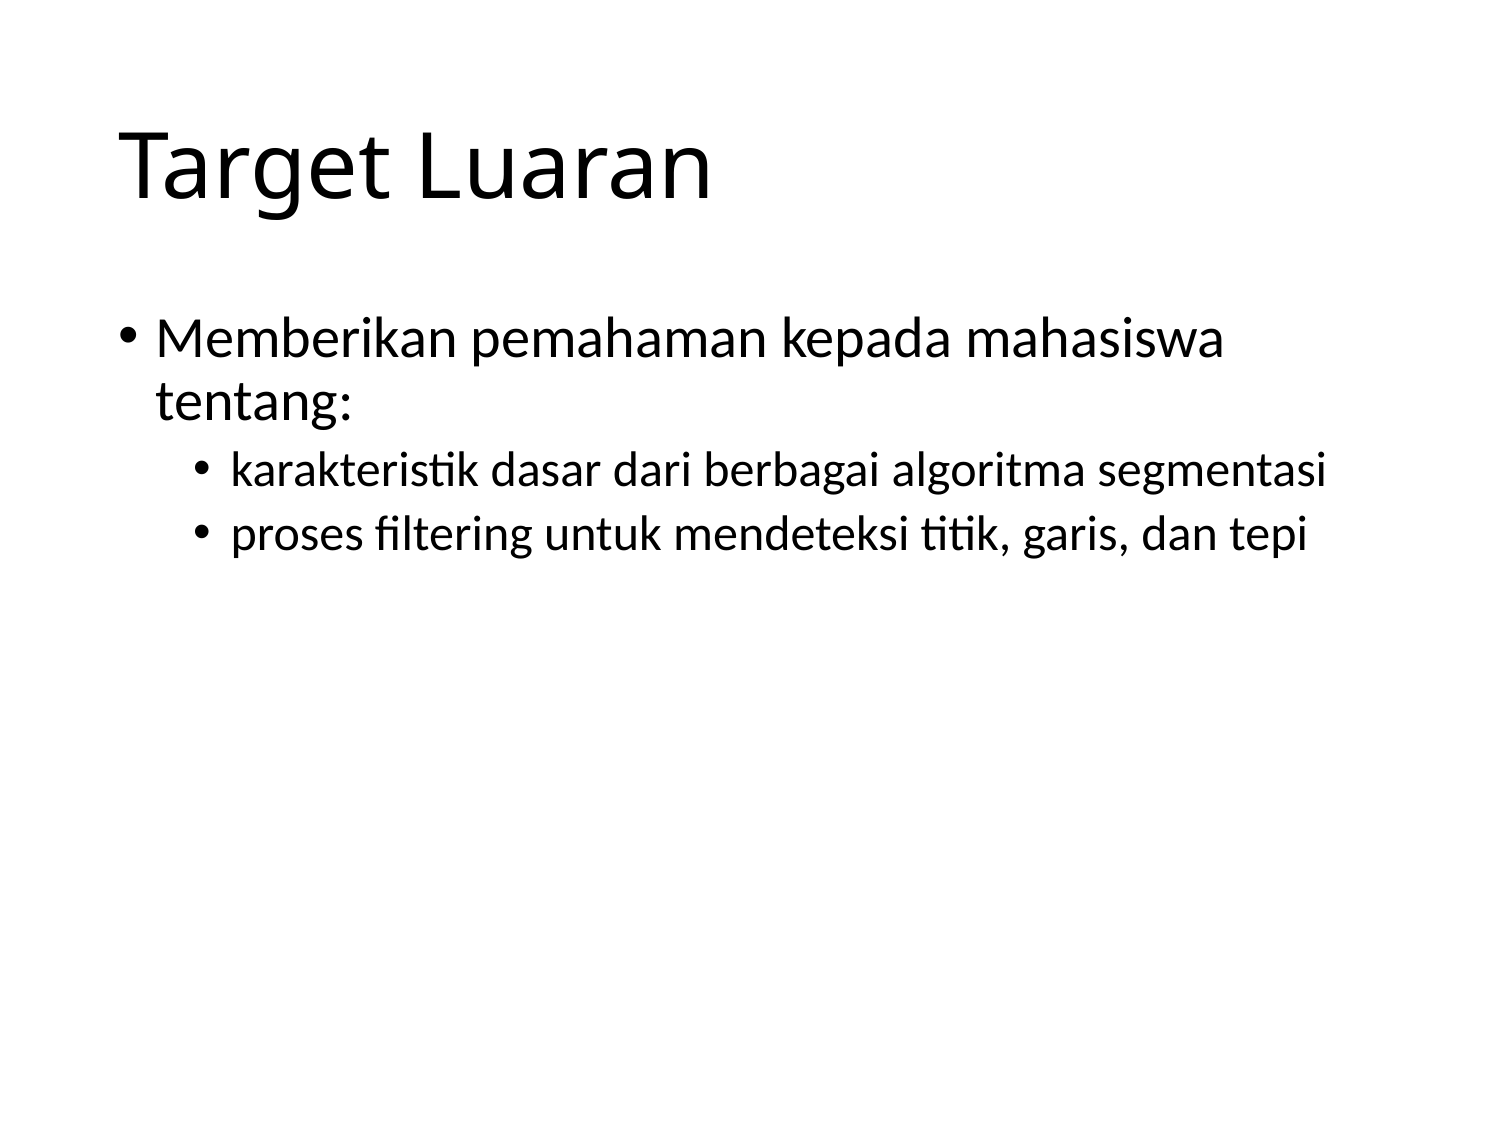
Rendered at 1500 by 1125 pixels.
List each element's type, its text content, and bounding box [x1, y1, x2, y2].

title Target Luaran [103, 59, 1397, 278]
list Memberikan pemahaman kepada mahasiswa tentang: karakteristik dasar dari berbagai algoritma segmentasi proses filtering untuk mendeteksi titik, garis, dan tepi [103, 299, 1397, 1014]
